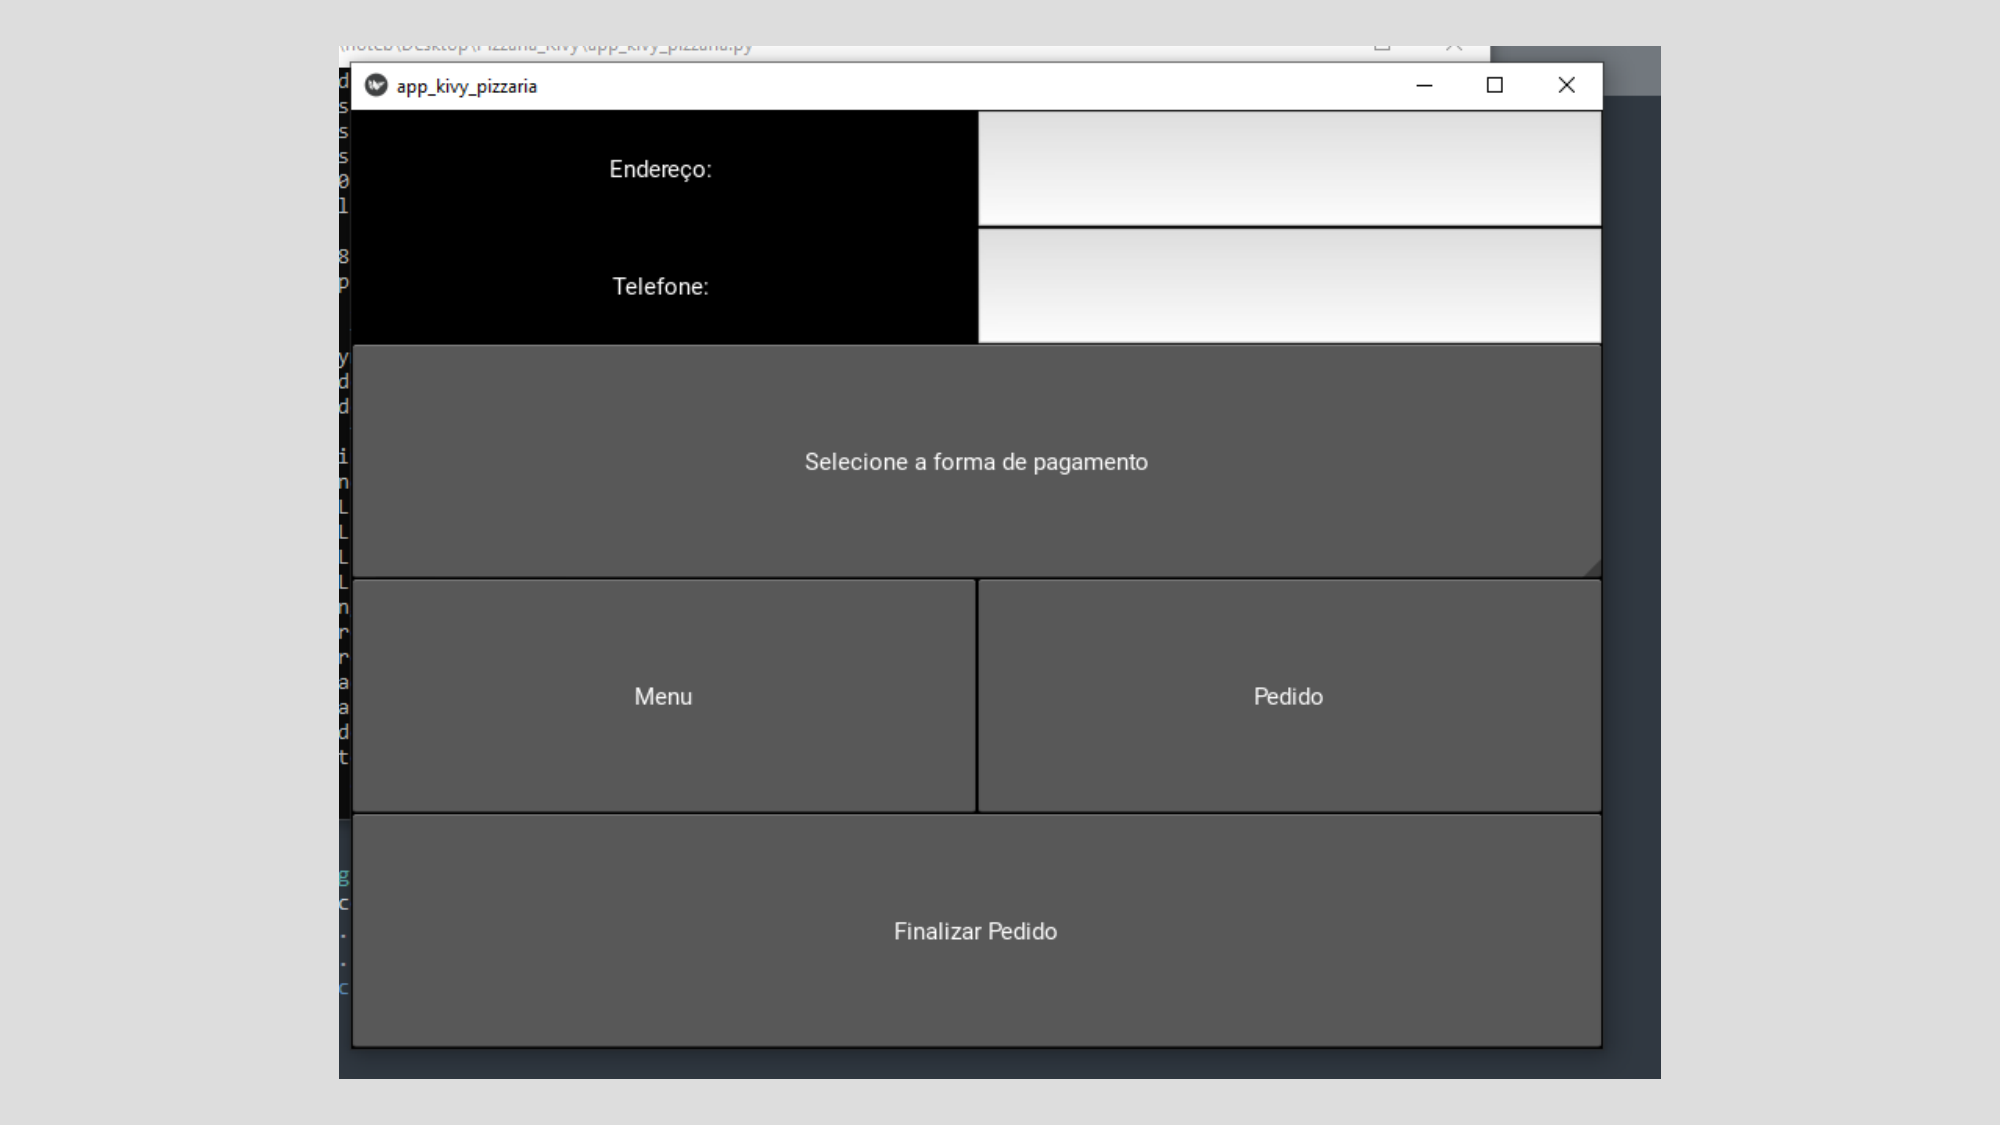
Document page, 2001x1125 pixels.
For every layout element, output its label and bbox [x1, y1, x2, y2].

picture [339, 46, 1661, 1079]
